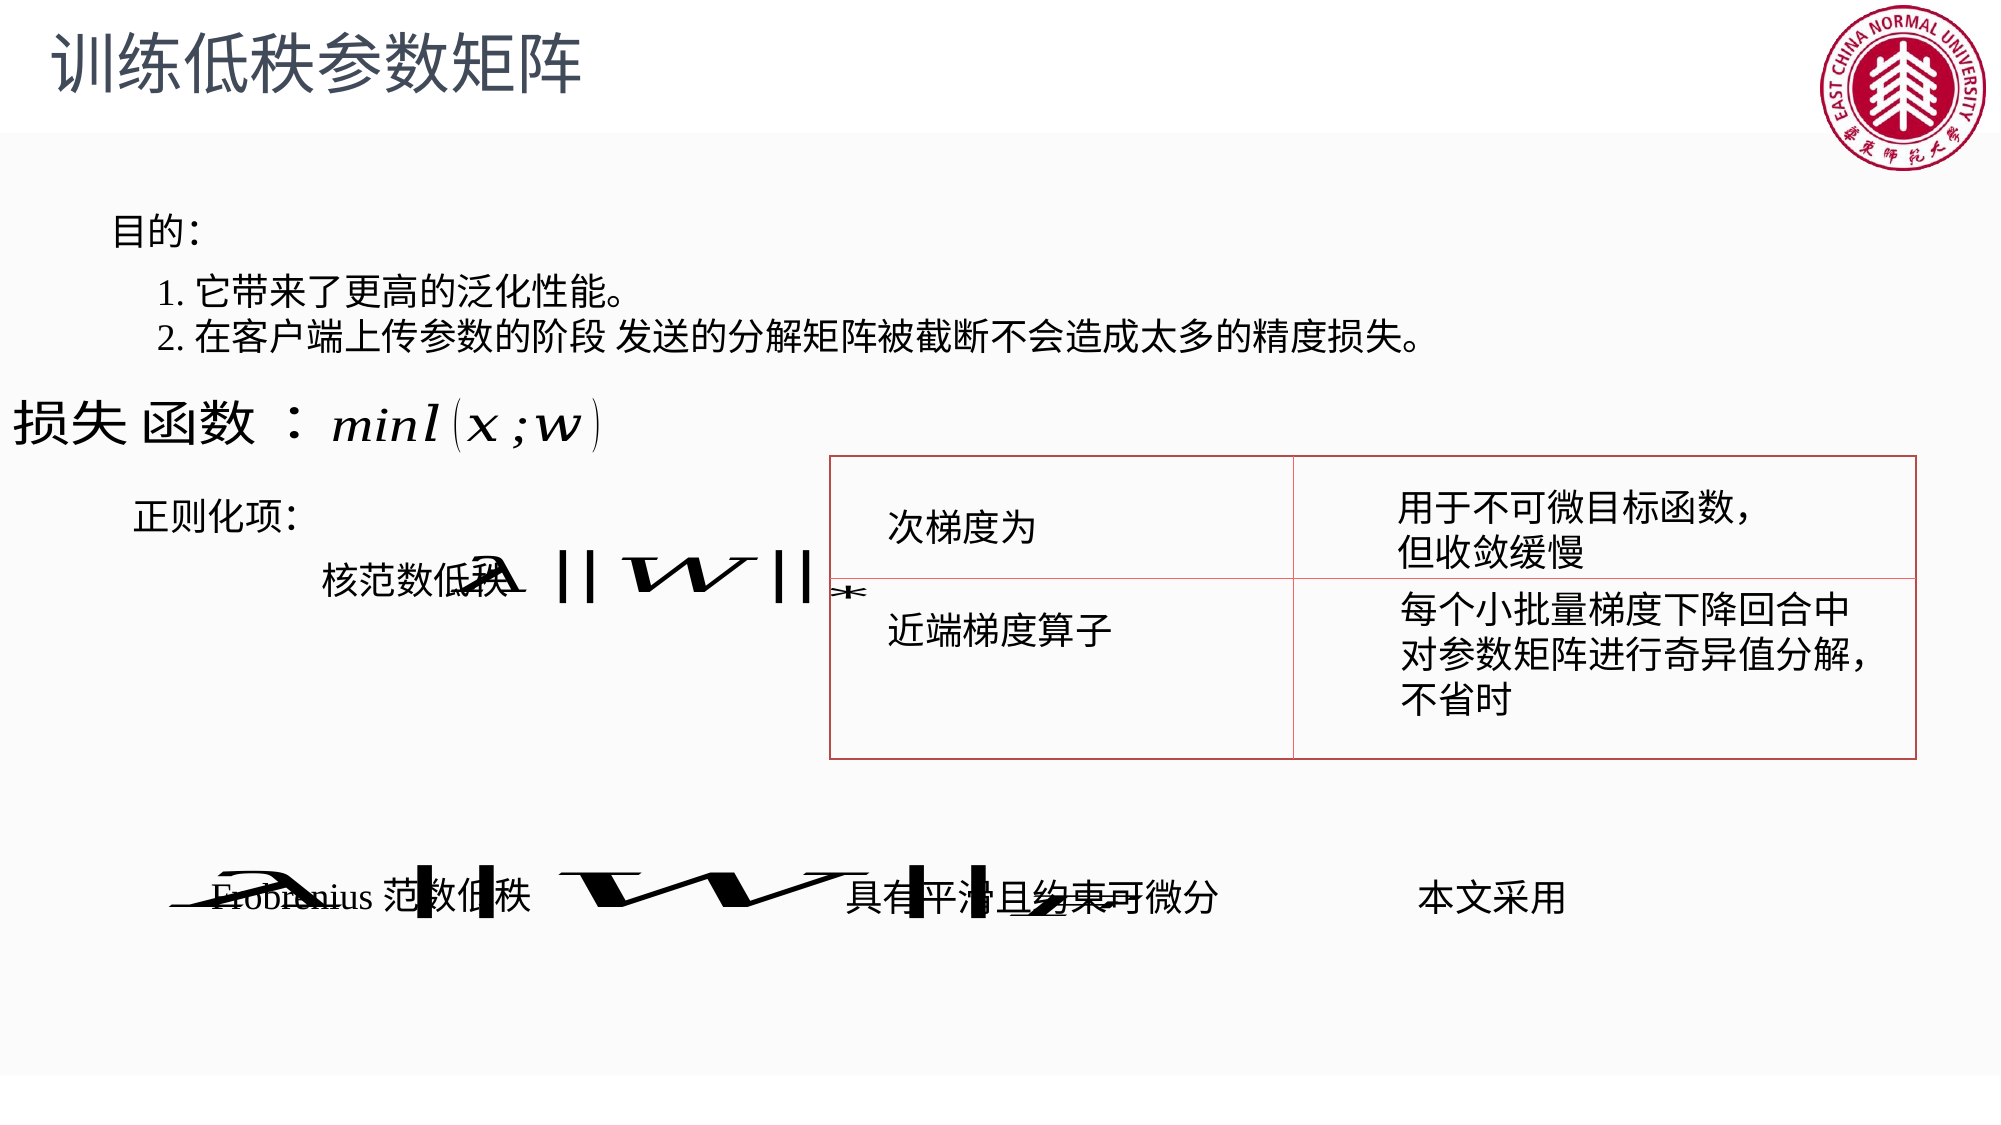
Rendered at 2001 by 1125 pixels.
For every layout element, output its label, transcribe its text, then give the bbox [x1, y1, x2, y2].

text_box 目的： [95, 200, 297, 261]
text_box 1.它带来了更高的泛化性能。 2.在客户端上传参数的阶段 发送的分解矩阵被截断不会造成太多的精度损失。 [142, 260, 1636, 365]
text_box 正则化项： [49, 485, 639, 546]
picture [1820, 5, 1986, 171]
text_box Frobrenius范数低秩 [196, 864, 559, 925]
text_box [829, 455, 1917, 760]
text_box 具有平滑且约束可微分 [830, 866, 1241, 926]
text_box 训练低秩参数矩阵 [34, 14, 599, 109]
text_box 核范数低秩 [306, 549, 829, 610]
text_box 本文采用 [1403, 866, 1594, 926]
